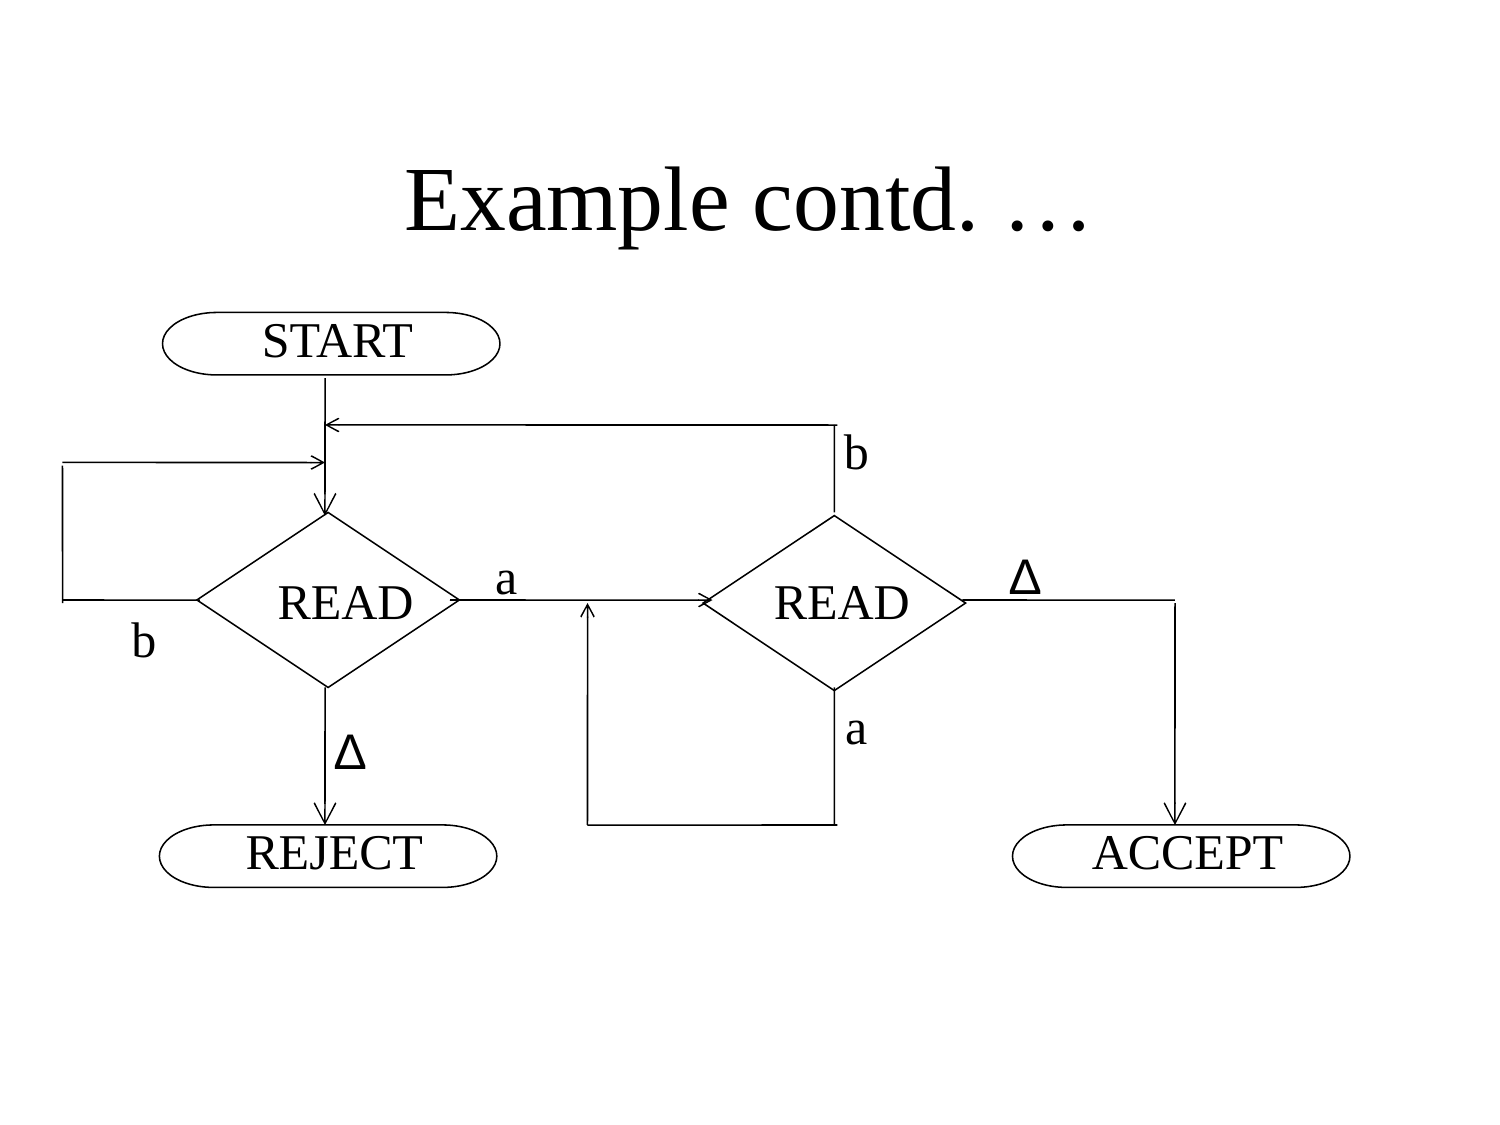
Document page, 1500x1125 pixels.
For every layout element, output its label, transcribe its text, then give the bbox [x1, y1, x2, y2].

text_box [198, 516, 403, 688]
text_box b [87, 599, 200, 675]
text_box [580, 603, 595, 826]
text_box a [450, 537, 563, 613]
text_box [1012, 812, 1350, 888]
text_box [429, 579, 450, 621]
text_box a [800, 687, 913, 763]
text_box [162, 299, 500, 516]
text_box [703, 565, 914, 687]
text_box [925, 576, 966, 631]
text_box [159, 812, 497, 888]
text_box READ [759, 562, 925, 638]
text_box [764, 515, 904, 562]
text_box ∆ [975, 537, 1088, 613]
text_box ∆ [300, 712, 413, 788]
title Example contd. … [112, 99, 1388, 288]
text_box READ [262, 562, 429, 638]
text_box b [800, 412, 913, 488]
